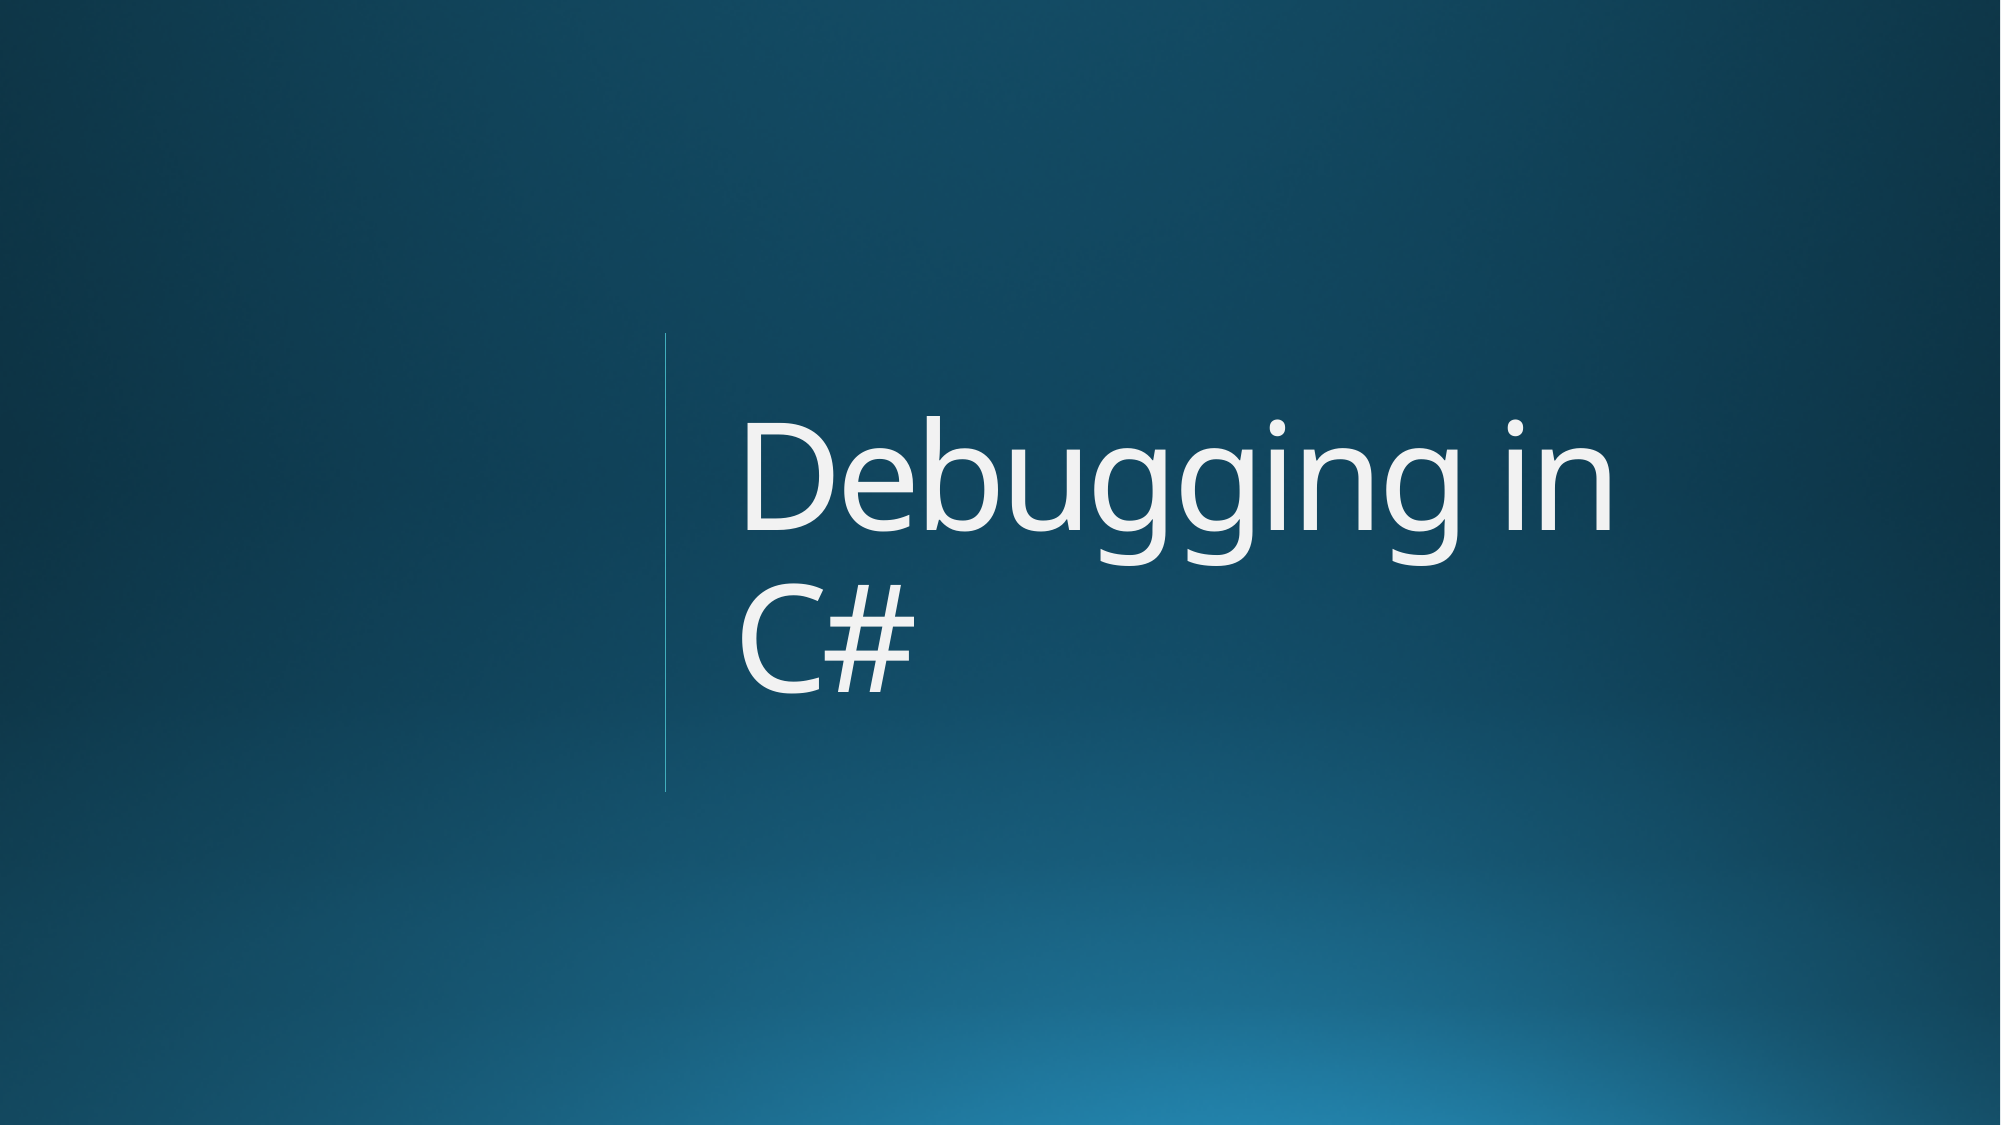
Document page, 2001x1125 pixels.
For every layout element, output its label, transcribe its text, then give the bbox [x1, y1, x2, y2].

text_box [0, 0, 2000, 1125]
title Debugging in C# [718, 112, 1750, 1013]
